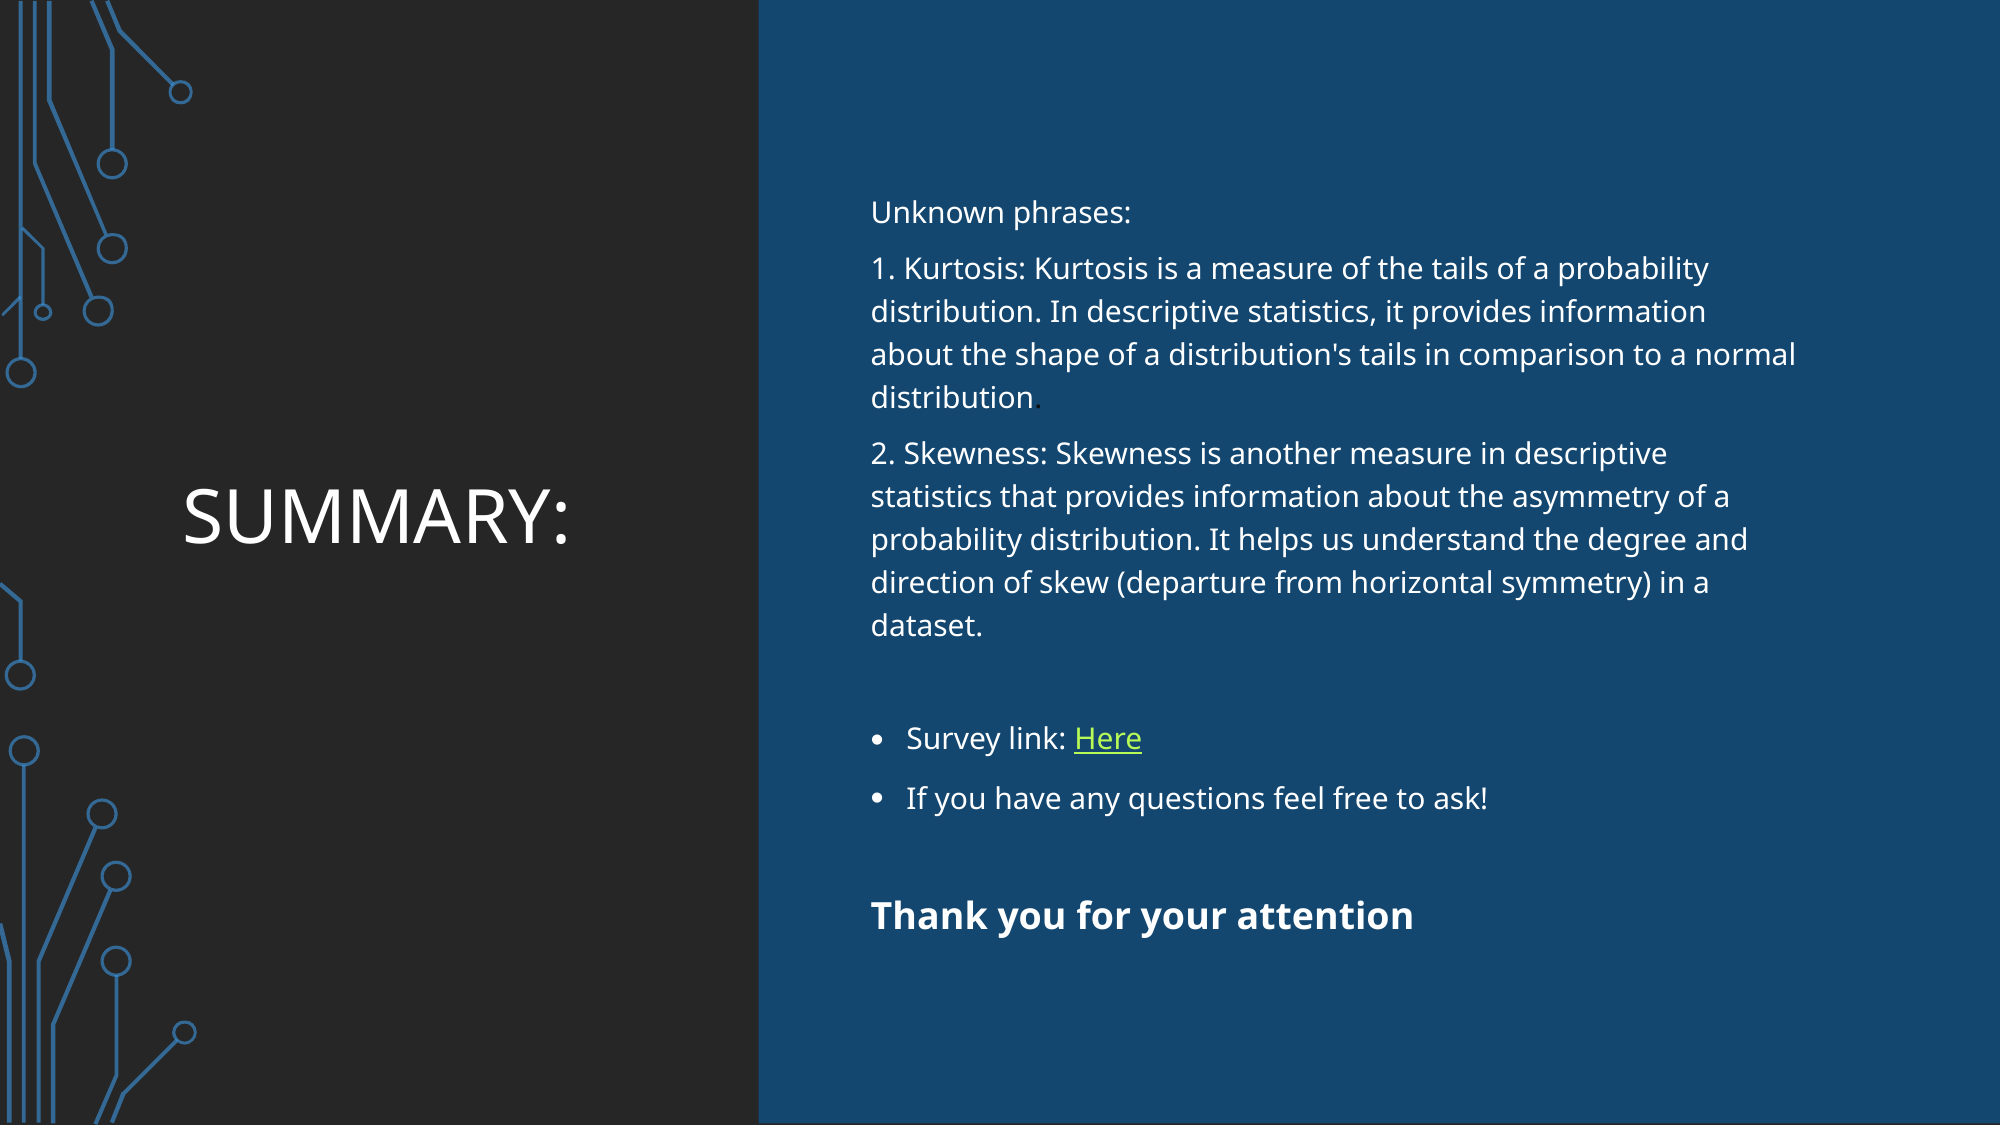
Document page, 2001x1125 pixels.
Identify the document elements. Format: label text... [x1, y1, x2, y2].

text_box [758, 0, 2000, 1124]
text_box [0, 0, 199, 1125]
list Unknown phrases: 1. Kurtosis: Kurtosis is a measure of the tails of a probability distribution. In descriptive statistics, it provides information about the shape of a distribution's tails in comparison to a normal distribution. 2. Skewness: Skewness is another measure in descriptive statistics that provides information about the asymmetry of a probability distribution. It helps us understand the degree and direction of skew (departure from horizontal symmetry) in a dataset. Survey link: Here If you have any questions feel free to ask! Thank you for your attention [855, 179, 1813, 950]
text_box [199, 0, 2000, 1125]
title Summary: [199, 179, 670, 950]
